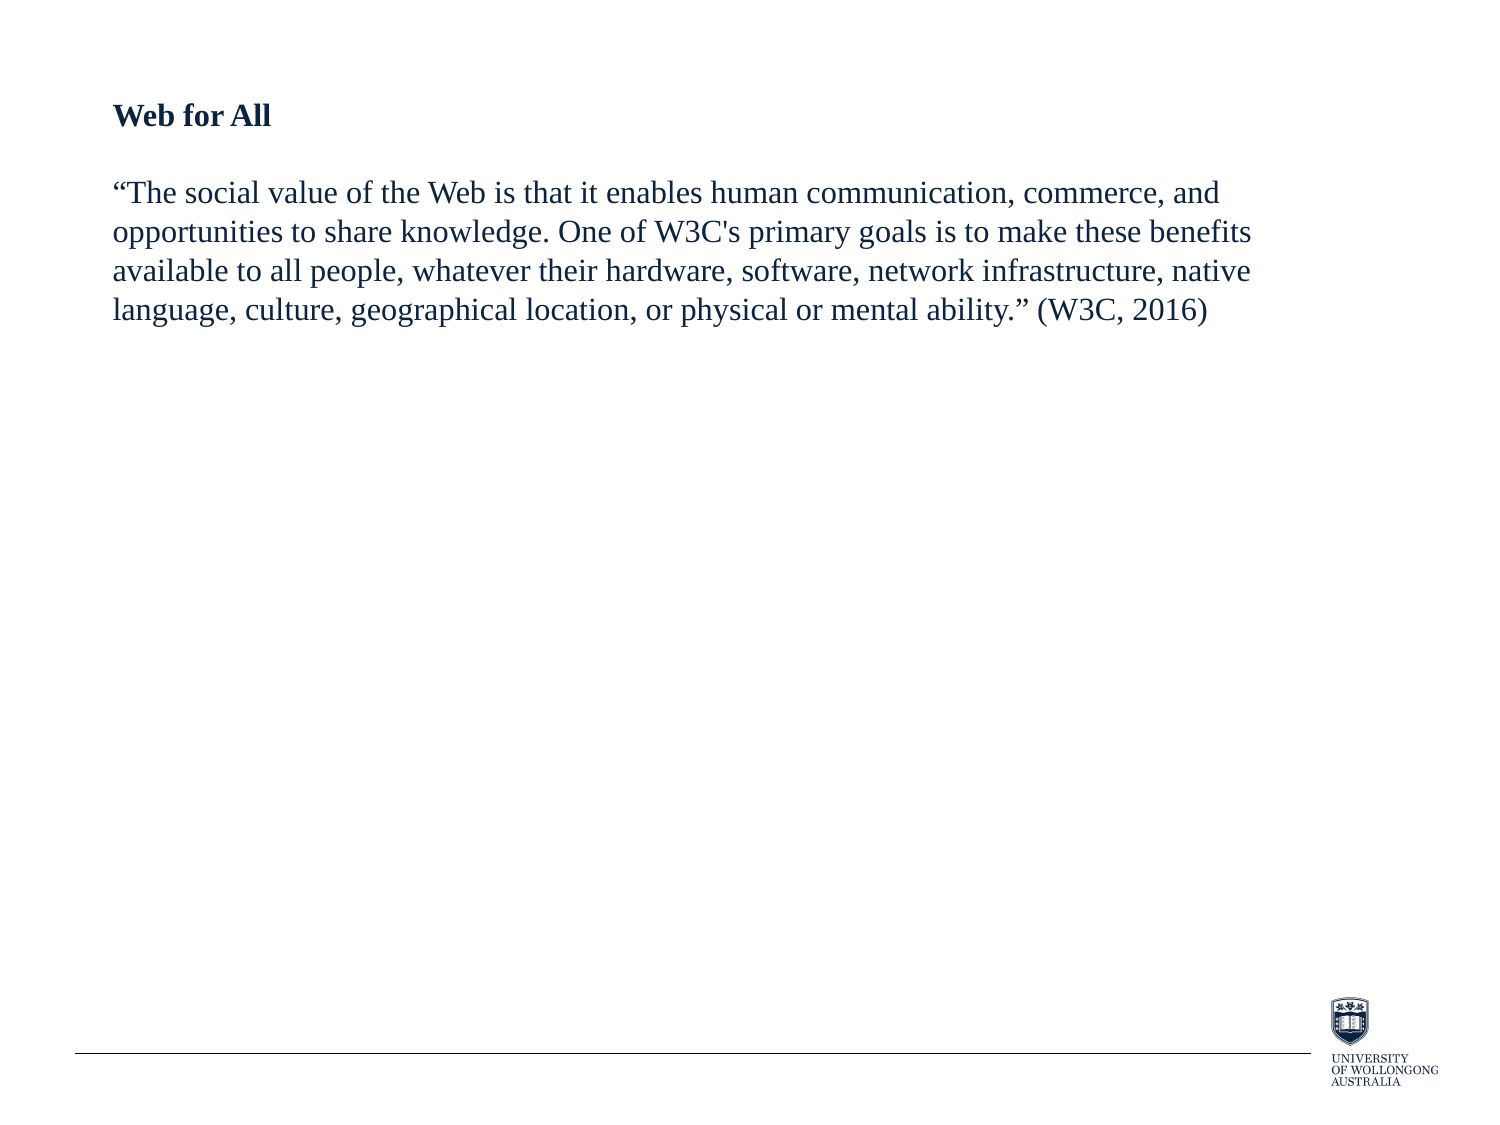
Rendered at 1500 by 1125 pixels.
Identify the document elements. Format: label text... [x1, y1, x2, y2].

title Web for All “The social value of the Web is that it enables human communication, commerce, and opportunities to share knowledge. One of W3C's primary goals is to make these benefits available to all people, whatever their hardware, software, network infrastructure, native language, culture, geographical location, or physical or mental ability.” (W3C, 2016) [112, 94, 1388, 336]
